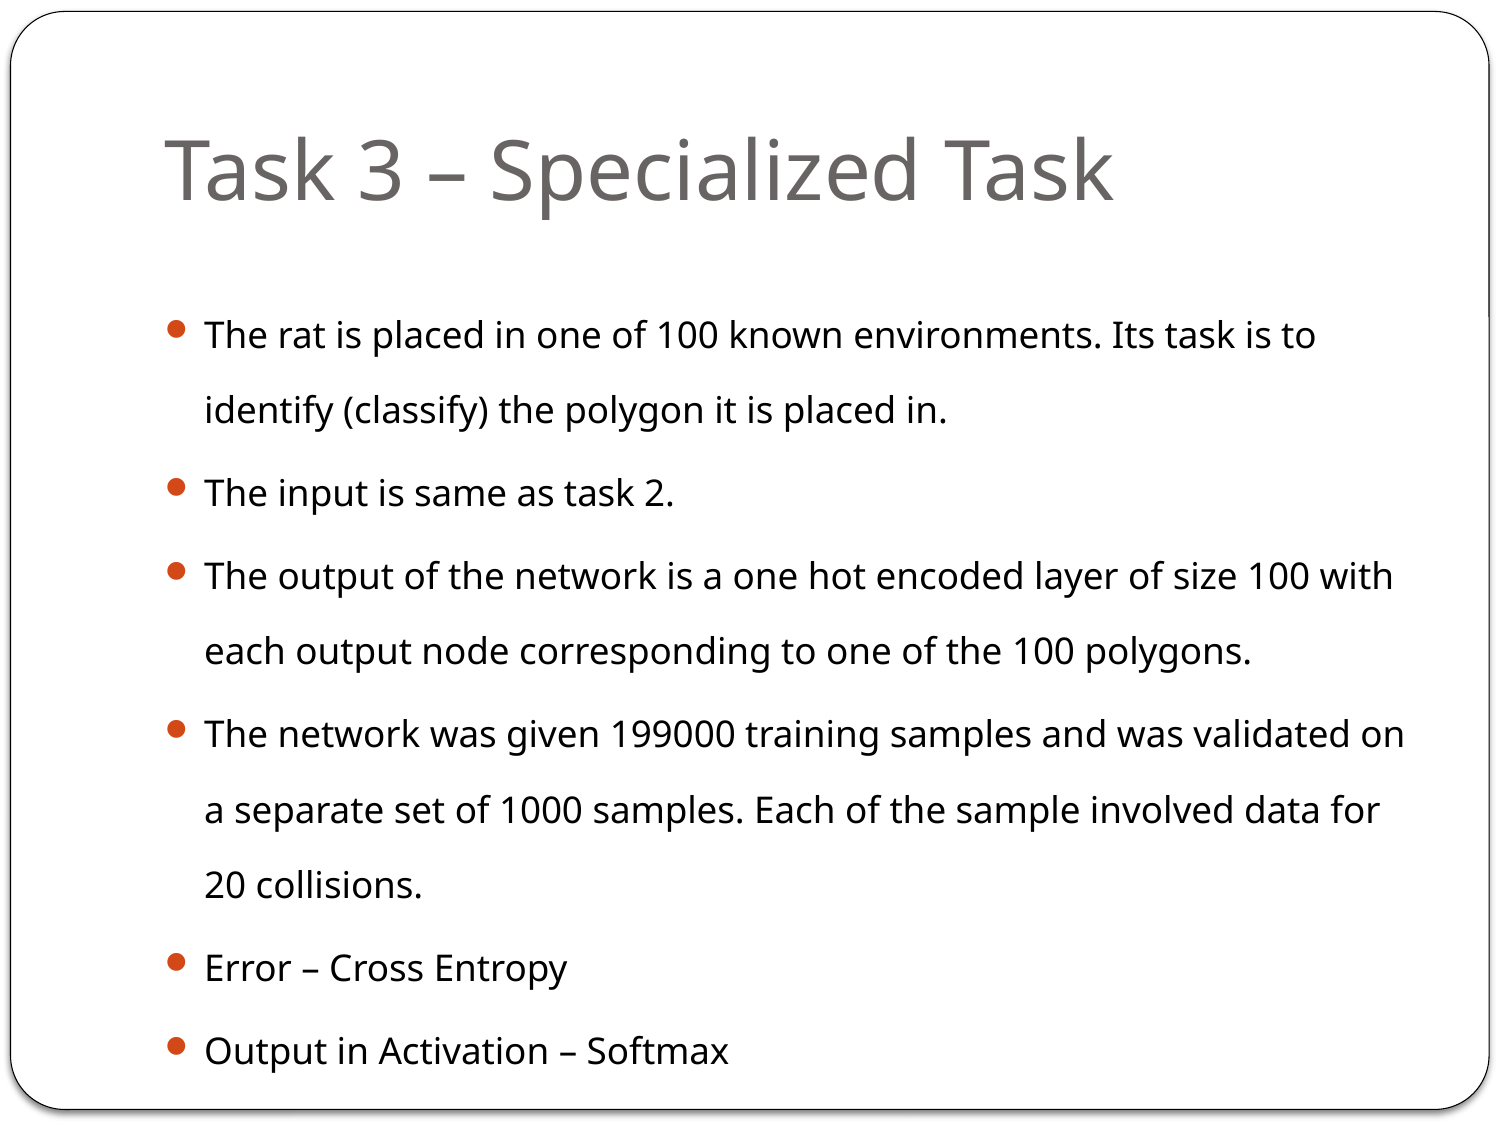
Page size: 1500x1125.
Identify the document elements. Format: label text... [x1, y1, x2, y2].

list The rat is placed in one of 100 known environments. Its task is to identify (classify) the polygon it is placed in. The input is same as task 2. The output of the network is a one hot encoded layer of size 100 with each output node corresponding to one of the 100 polygons. The network was given 199000 training samples and was validated on a separate set of 1000 samples. Each of the sample involved data for 20 collisions. Error – Cross Entropy Output in Activation – Softmax [150, 272, 1425, 1083]
title Task 3 – Specialized Task [150, 45, 1425, 233]
